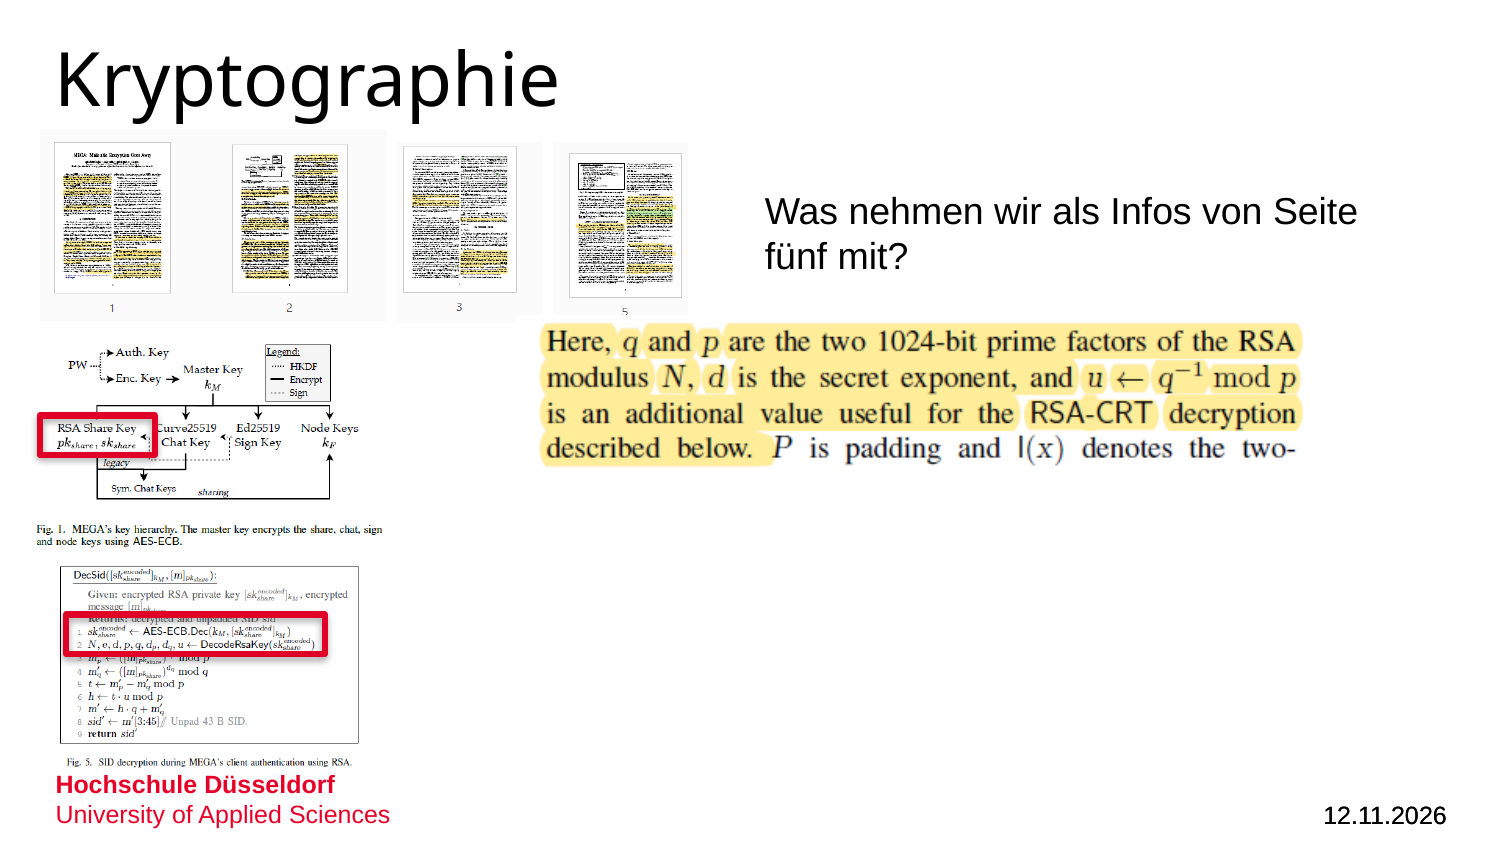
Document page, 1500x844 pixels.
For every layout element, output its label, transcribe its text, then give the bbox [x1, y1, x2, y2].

text_box Was nehmen wir als Infos von Seite fünf mit? [750, 179, 1415, 375]
title Kryptographie [39, 24, 1461, 160]
text_box 21.12.2022 [1305, 785, 1463, 844]
picture [21, 129, 1306, 550]
picture [49, 557, 366, 775]
